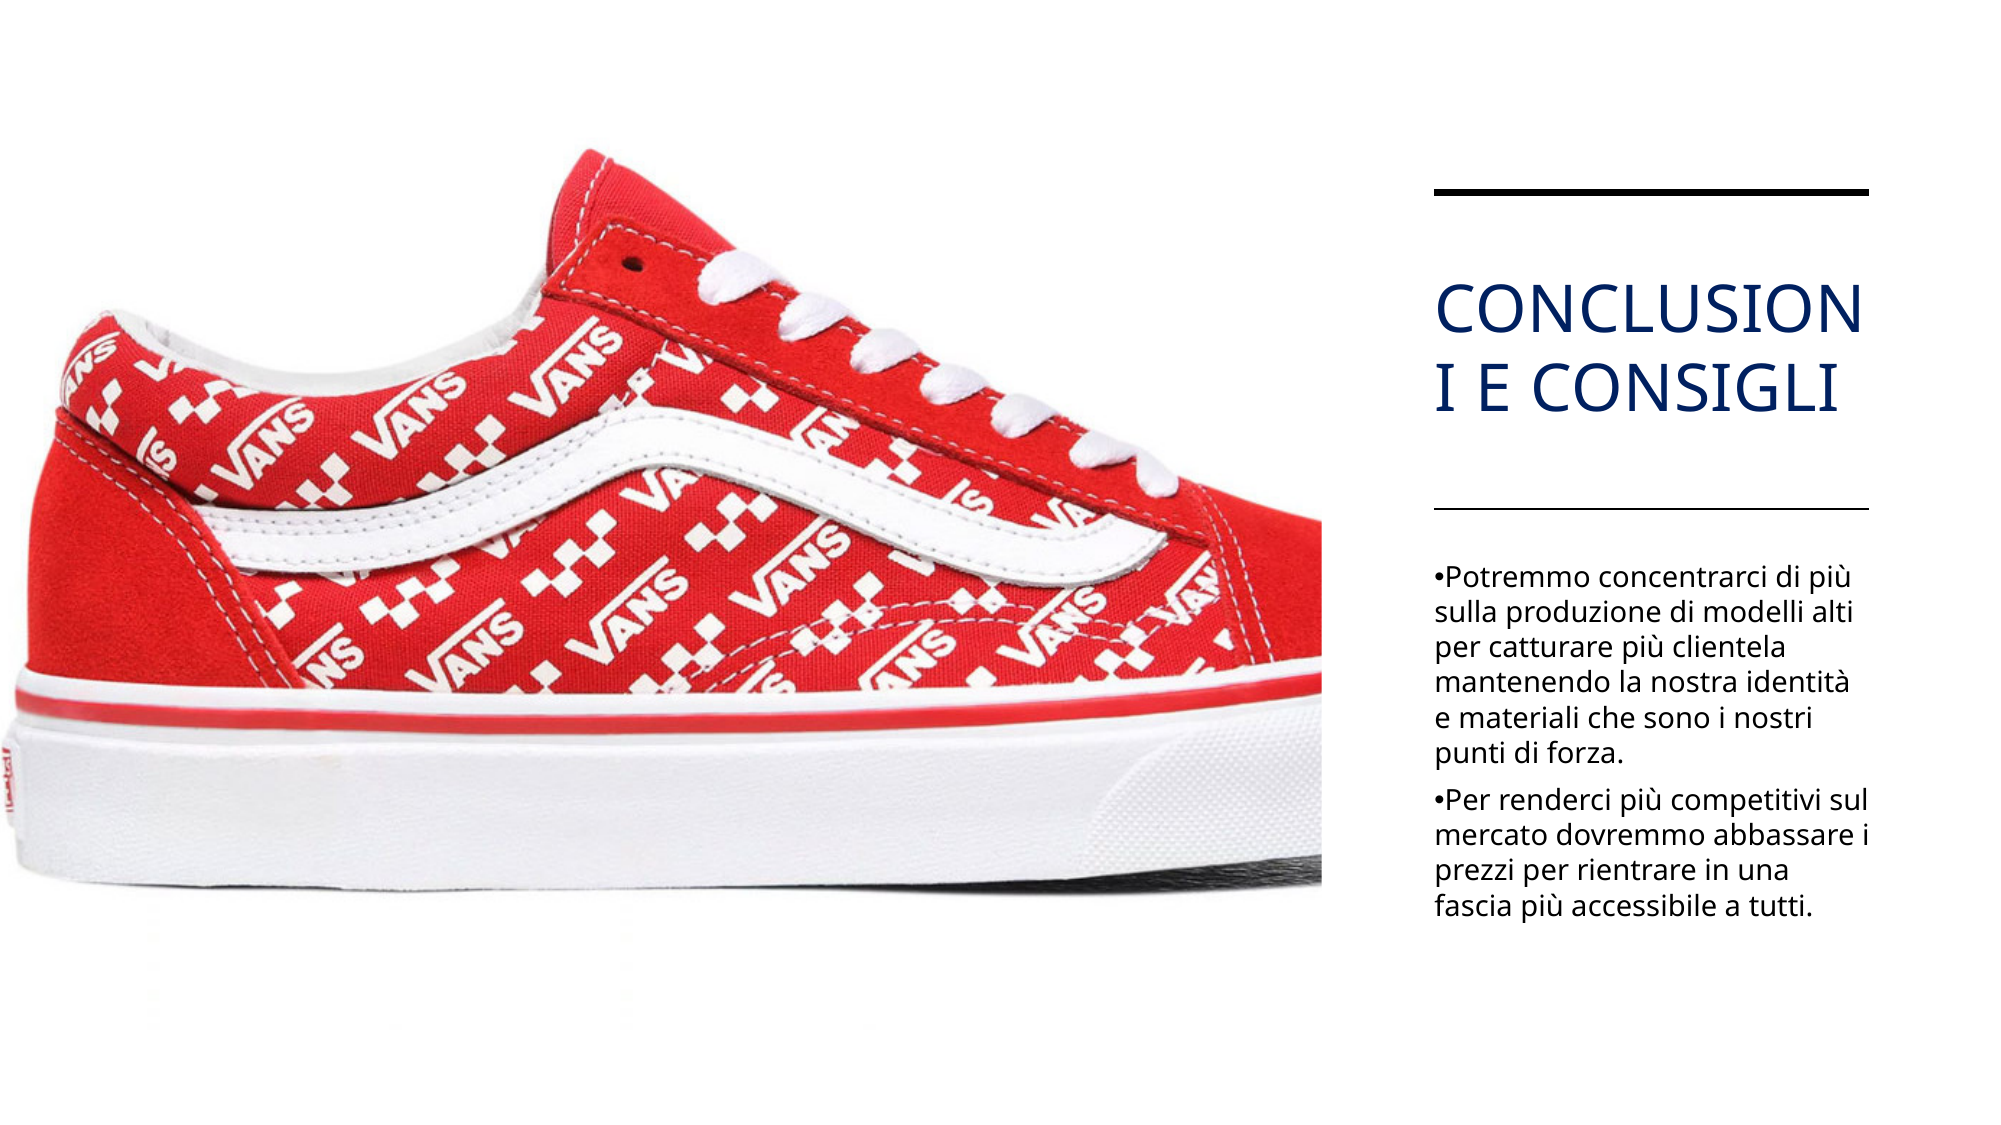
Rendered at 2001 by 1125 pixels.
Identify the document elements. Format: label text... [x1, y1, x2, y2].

text_box Potremmo concentrarci di più sulla produzione di modelli alti per catturare più clientela mantenendo la nostra identità e materiali che sono i nostri punti di forza. Per renderci più competitivi sul mercato dovremmo abbassare i prezzi per rientrare in una fascia più accessibile a tutti. [1419, 550, 1886, 1021]
title Conclusioni e consigli [1419, 222, 1886, 468]
text_box [1322, 0, 2000, 1125]
picture [0, 0, 1322, 1125]
